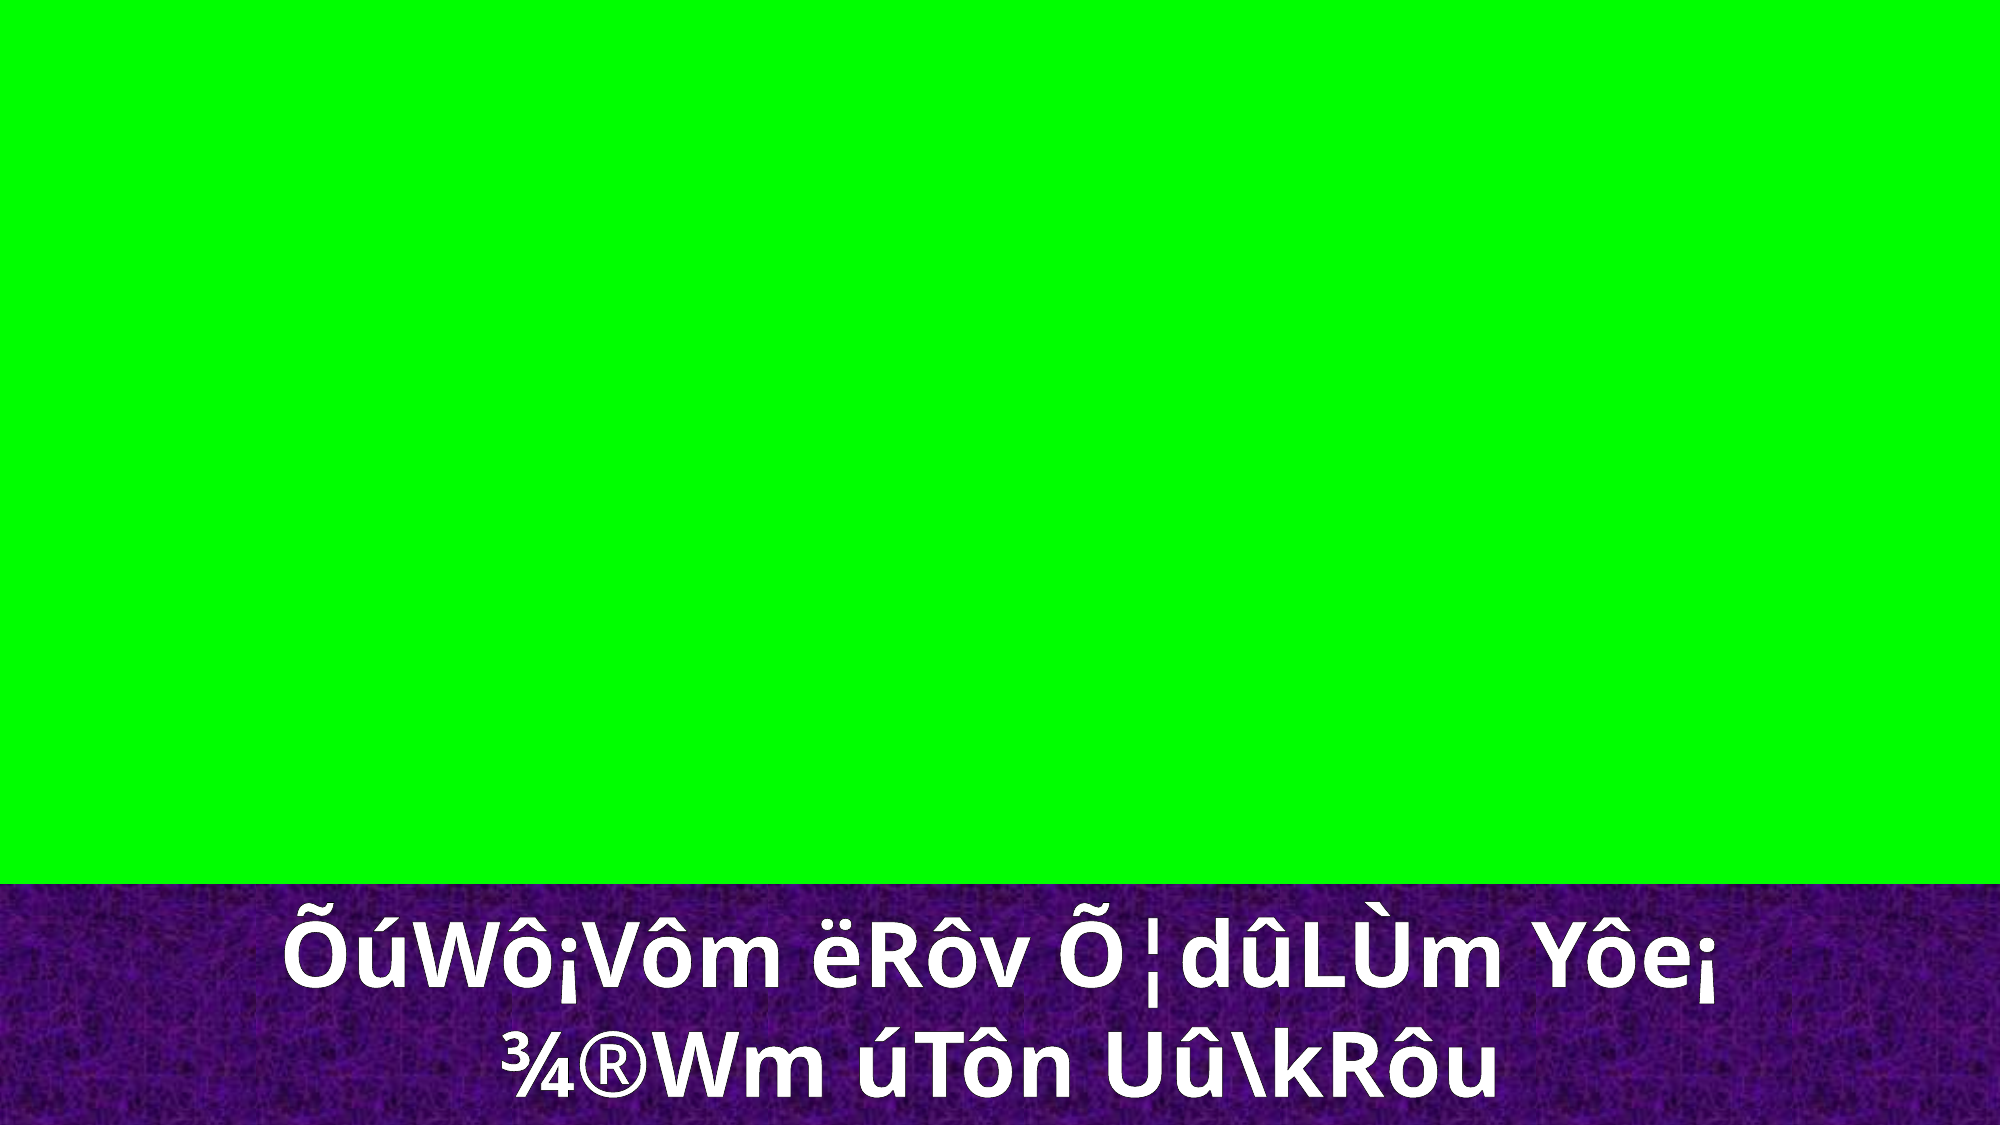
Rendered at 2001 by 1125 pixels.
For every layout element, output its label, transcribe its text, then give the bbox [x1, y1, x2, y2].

text_box ÕúWô¡Vôm ëRôv Õ¦dûLÙm Yôe¡ ¾®Wm úTôn Uû\kRôu [0, 888, 2000, 1123]
text_box [0, 884, 2000, 888]
